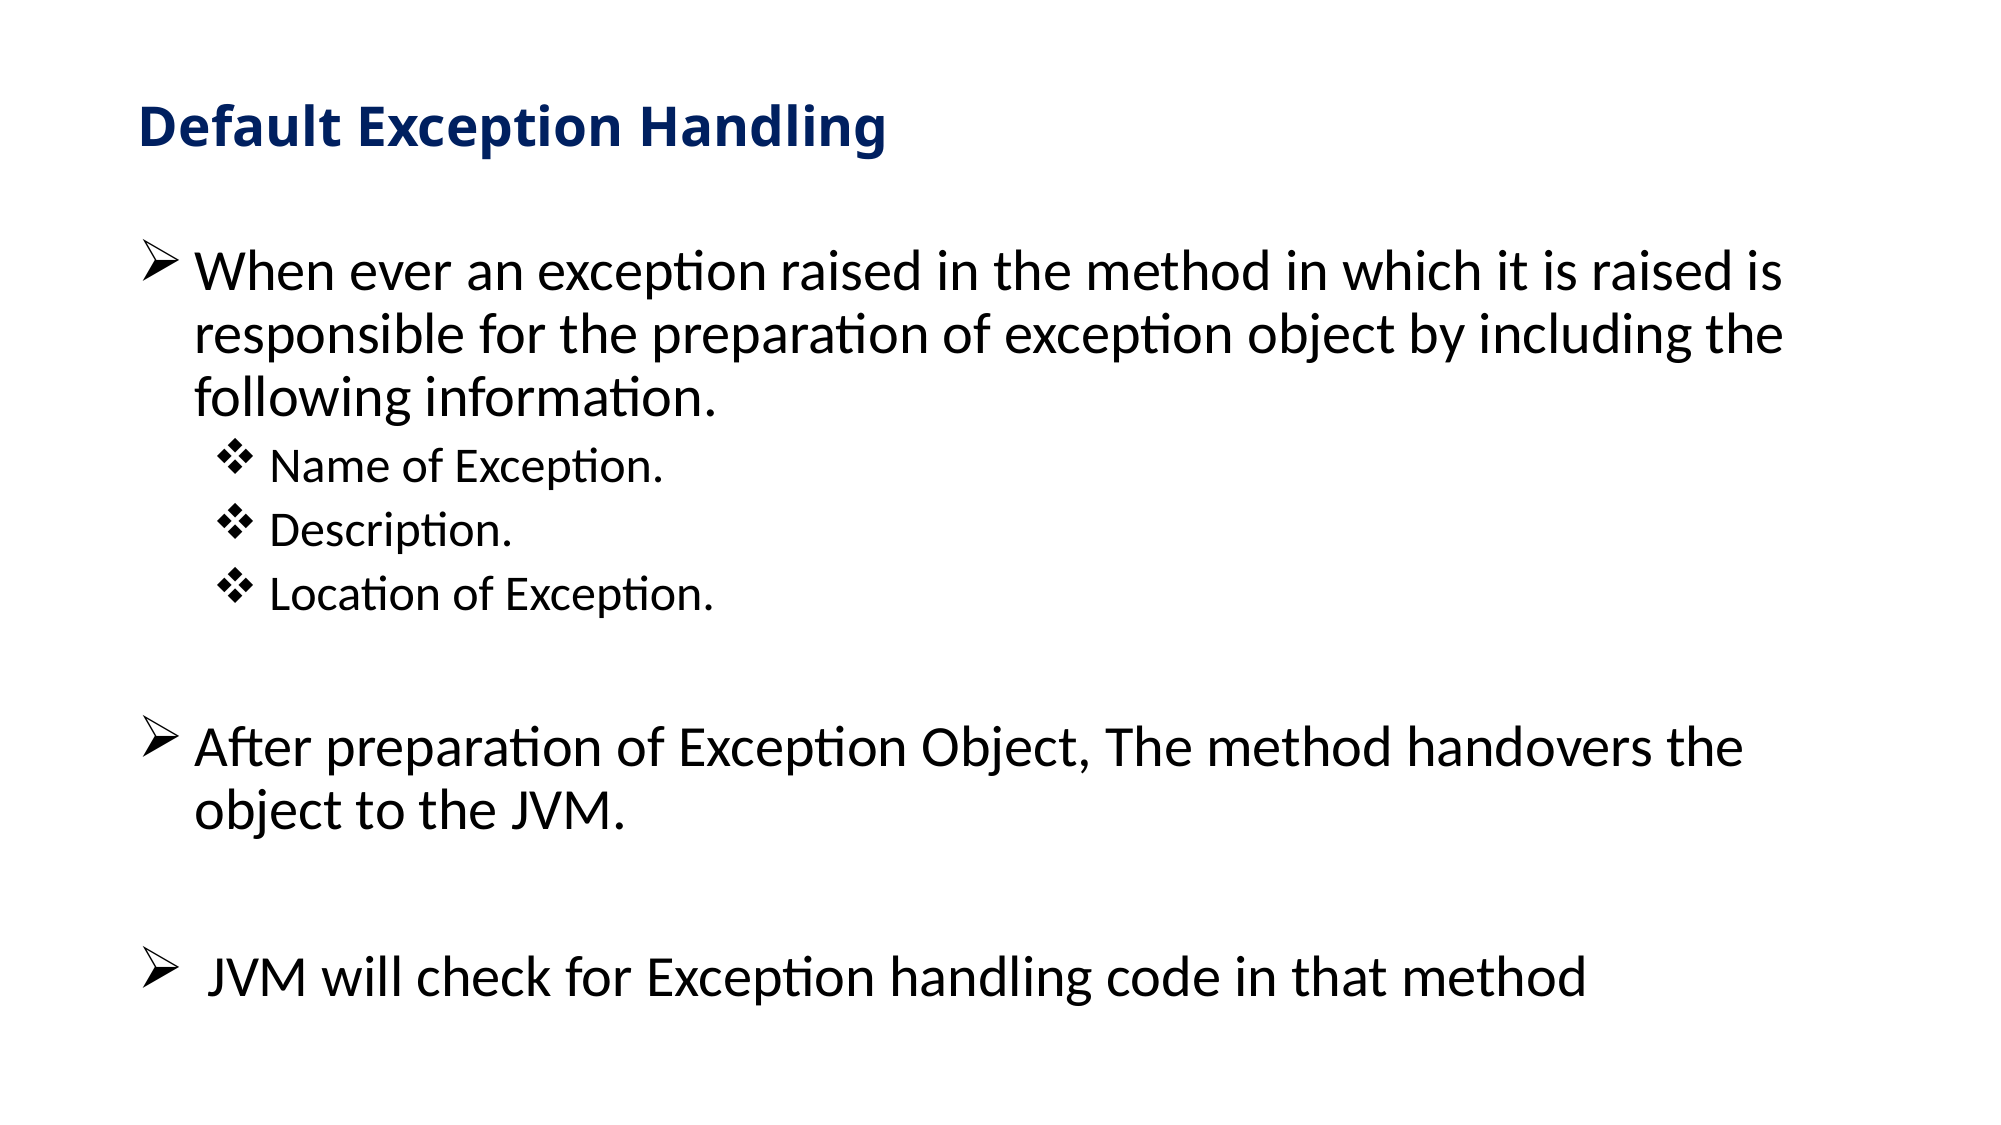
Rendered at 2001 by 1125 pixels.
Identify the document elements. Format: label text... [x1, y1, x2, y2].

title Default Exception Handling [123, 32, 1848, 232]
list When ever an exception raised in the method in which it is raised is responsible for the preparation of exception object by including the following information. Name of Exception. Description. Location of Exception. After preparation of Exception Object, The method handovers the object to the JVM. JVM will check for Exception handling code in that method [123, 232, 1909, 1081]
